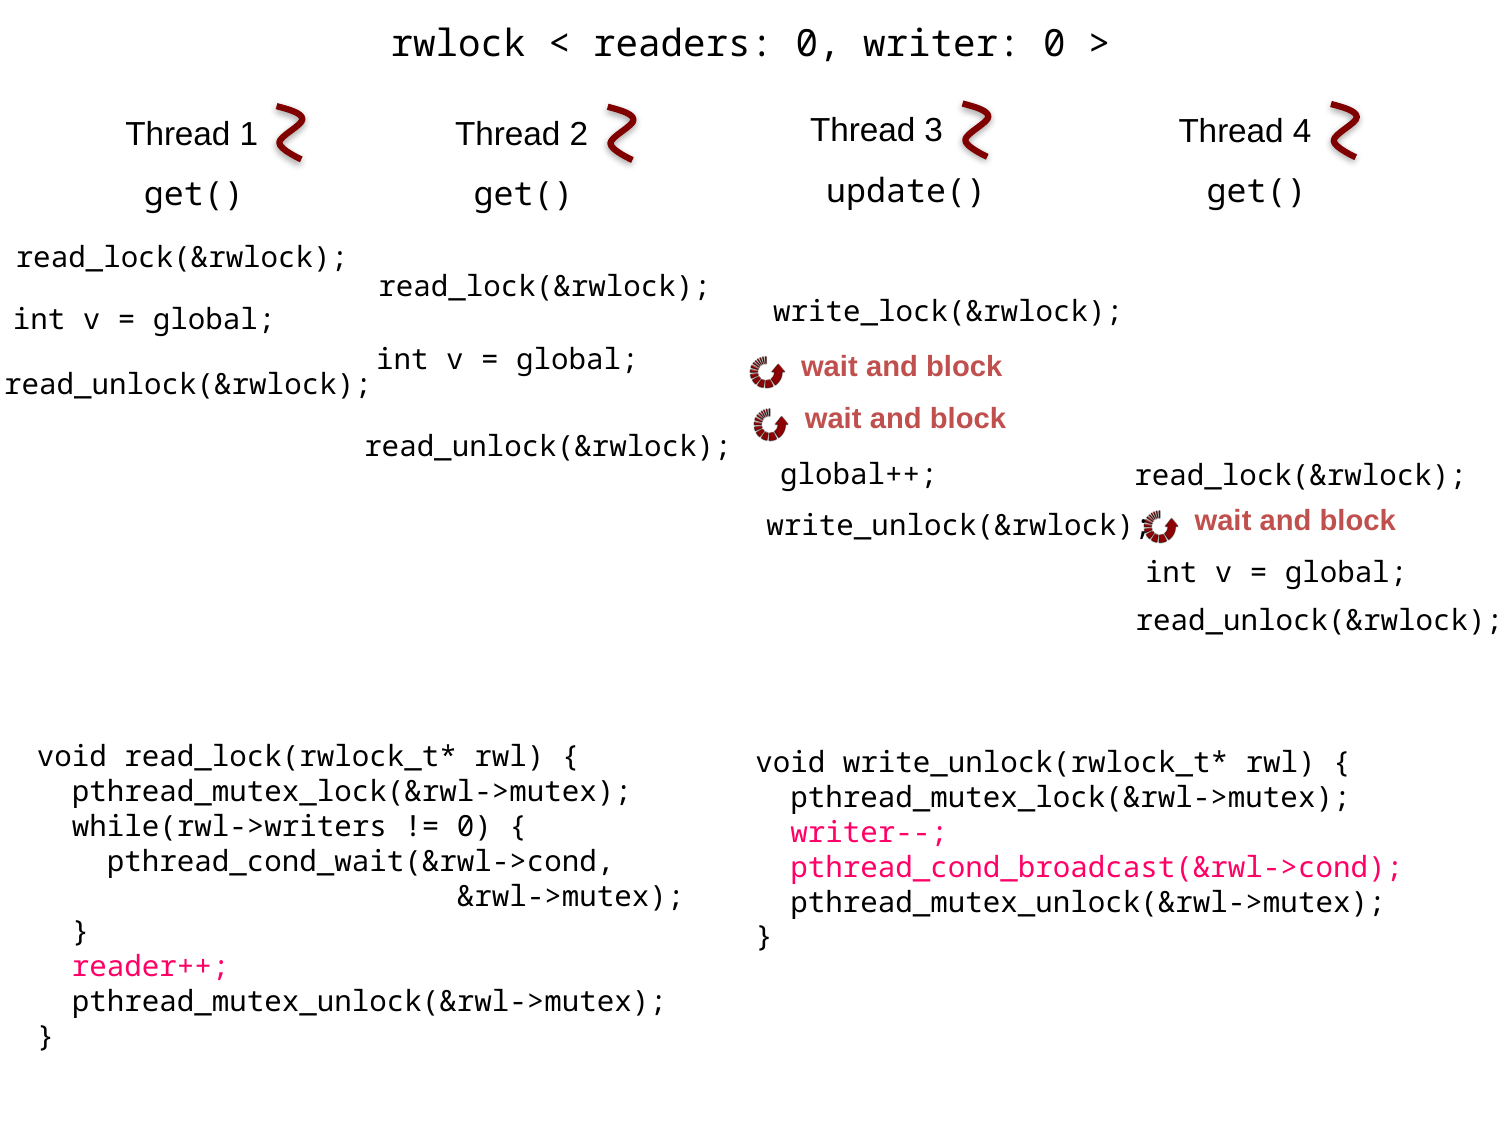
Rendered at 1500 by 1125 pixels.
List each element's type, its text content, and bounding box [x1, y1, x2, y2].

text_box read_unlock(&rwlock); [0, 357, 387, 408]
text_box void write_unlock(rwlock_t* rwl) { pthread_mutex_lock(&rwl->mutex); writer--; pthread_cond_broadcast(&rwl->cond); pthread_mutex_unlock(&rwl->mutex); } [740, 735, 1500, 961]
text_box read_lock(&rwlock); [346, 259, 726, 310]
text_box [607, 104, 636, 162]
text_box get() [1191, 161, 1322, 216]
text_box get() [129, 165, 259, 220]
text_box read_unlock(&rwlock); [332, 420, 747, 471]
text_box int v = global; [0, 293, 291, 343]
text_box [961, 101, 991, 159]
picture [1135, 501, 1185, 551]
text_box read_unlock(&rwlock); [1103, 594, 1500, 644]
text_box wait and block [1179, 494, 1454, 544]
picture [742, 346, 792, 396]
text_box write_unlock(&rwlock); [734, 499, 1167, 549]
text_box wait and block [797, 391, 1064, 442]
text_box get() [458, 165, 589, 220]
text_box write_lock(&rwlock); [740, 285, 1138, 335]
text_box Thread 1 [110, 104, 274, 160]
picture [746, 399, 796, 449]
text_box global++; [747, 448, 953, 498]
text_box [276, 104, 305, 162]
text_box read_lock(&rwlock); [0, 230, 364, 281]
text_box update() [811, 161, 1001, 217]
text_box read_lock(&rwlock); [1102, 448, 1482, 499]
text_box wait and block [786, 339, 1061, 390]
text_box Thread 2 [440, 104, 604, 160]
text_box Thread 3 [795, 101, 959, 156]
text_box int v = global; [1112, 545, 1423, 594]
text_box rwlock < readers: 0, writer: 0 > [375, 11, 1126, 72]
text_box int v = global; [343, 333, 654, 383]
text_box [1330, 101, 1359, 160]
text_box Thread 4 [1163, 101, 1327, 157]
text_box void read_lock(rwlock_t* rwl) { pthread_mutex_lock(&rwl->mutex); while(rwl->writers != 0) { pthread_cond_wait(&rwl->cond, &rwl->mutex); } reader++; pthread_mutex_unlock(&rwl->mutex); } [22, 729, 757, 1060]
